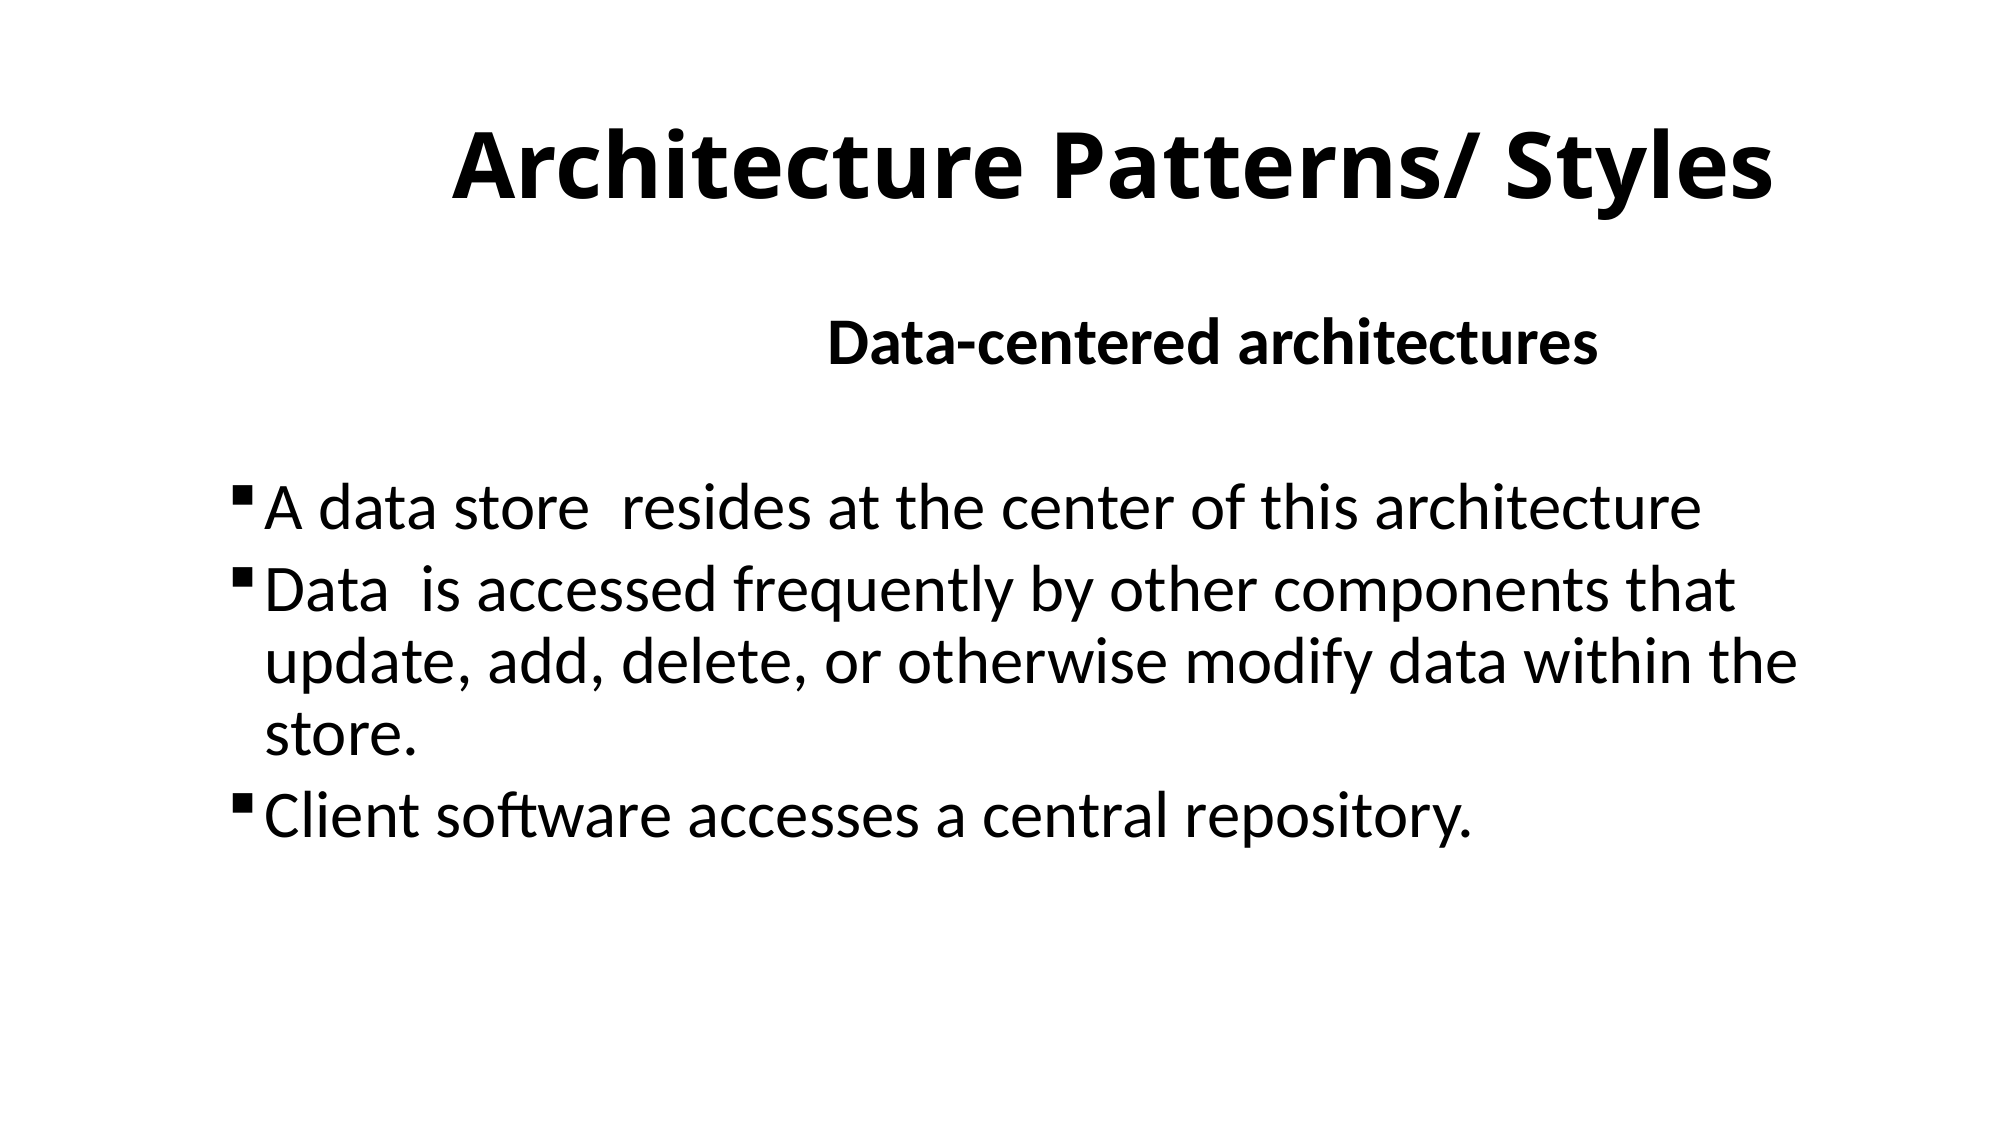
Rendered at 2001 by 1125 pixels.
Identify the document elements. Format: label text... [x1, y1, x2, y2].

list Data-centered architectures A data store resides at the center of this architecture Data is accessed frequently by other components that update, add, delete, or otherwise modify data within the store. Client software accesses a central repository. [137, 299, 1863, 1014]
title Architecture Patterns/ Styles [137, 59, 1863, 278]
